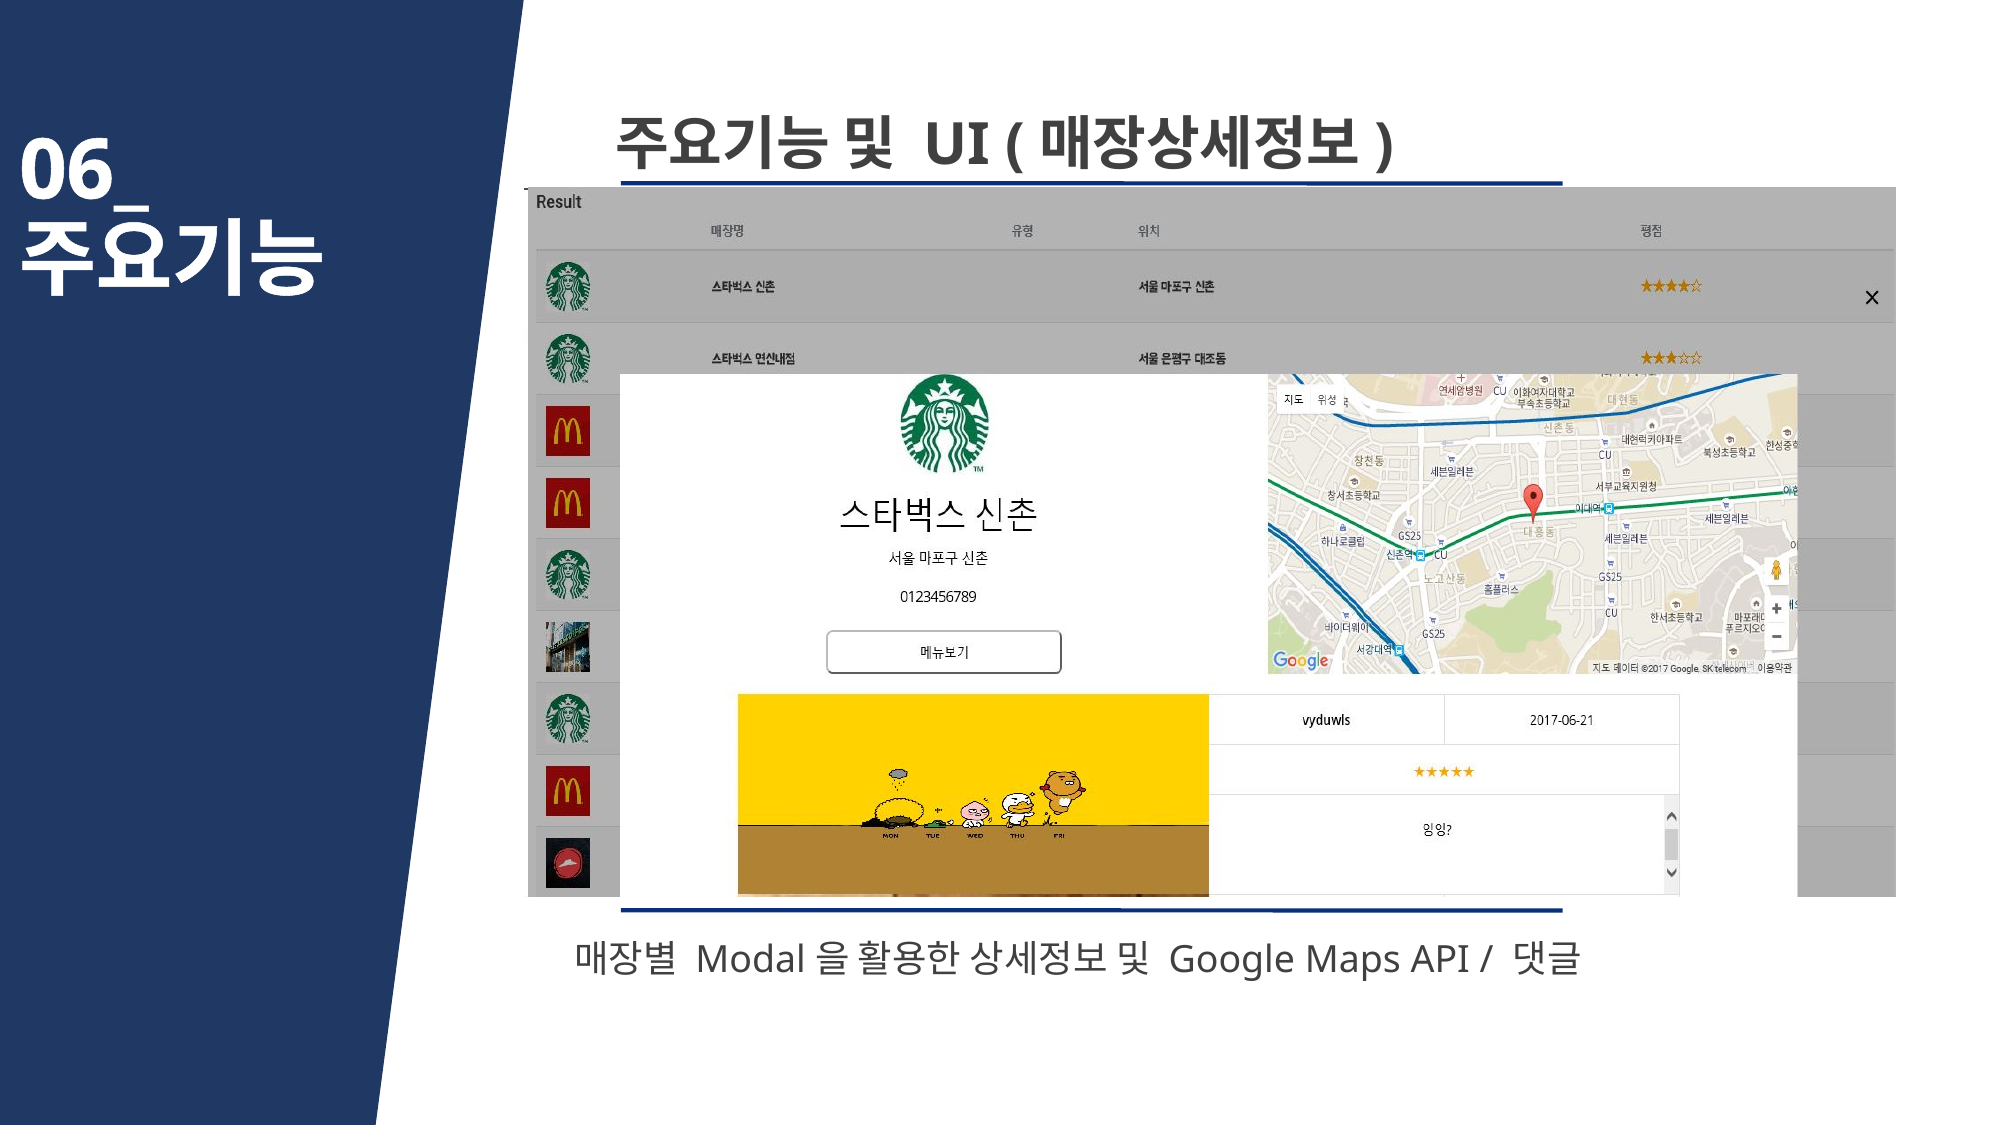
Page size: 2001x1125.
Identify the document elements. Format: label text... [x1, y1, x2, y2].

picture [524, 187, 1896, 897]
text_box [600, 927, 1878, 1064]
text_box 매장별 Modal을 활용한 상세정보 및 Google Maps API / 댓글 [559, 927, 1801, 988]
text_box [0, 0, 525, 1125]
text_box 06_ 주요기능 [4, 89, 482, 343]
text_box 주요기능 및 UI (매장상세정보) [600, 106, 1449, 187]
